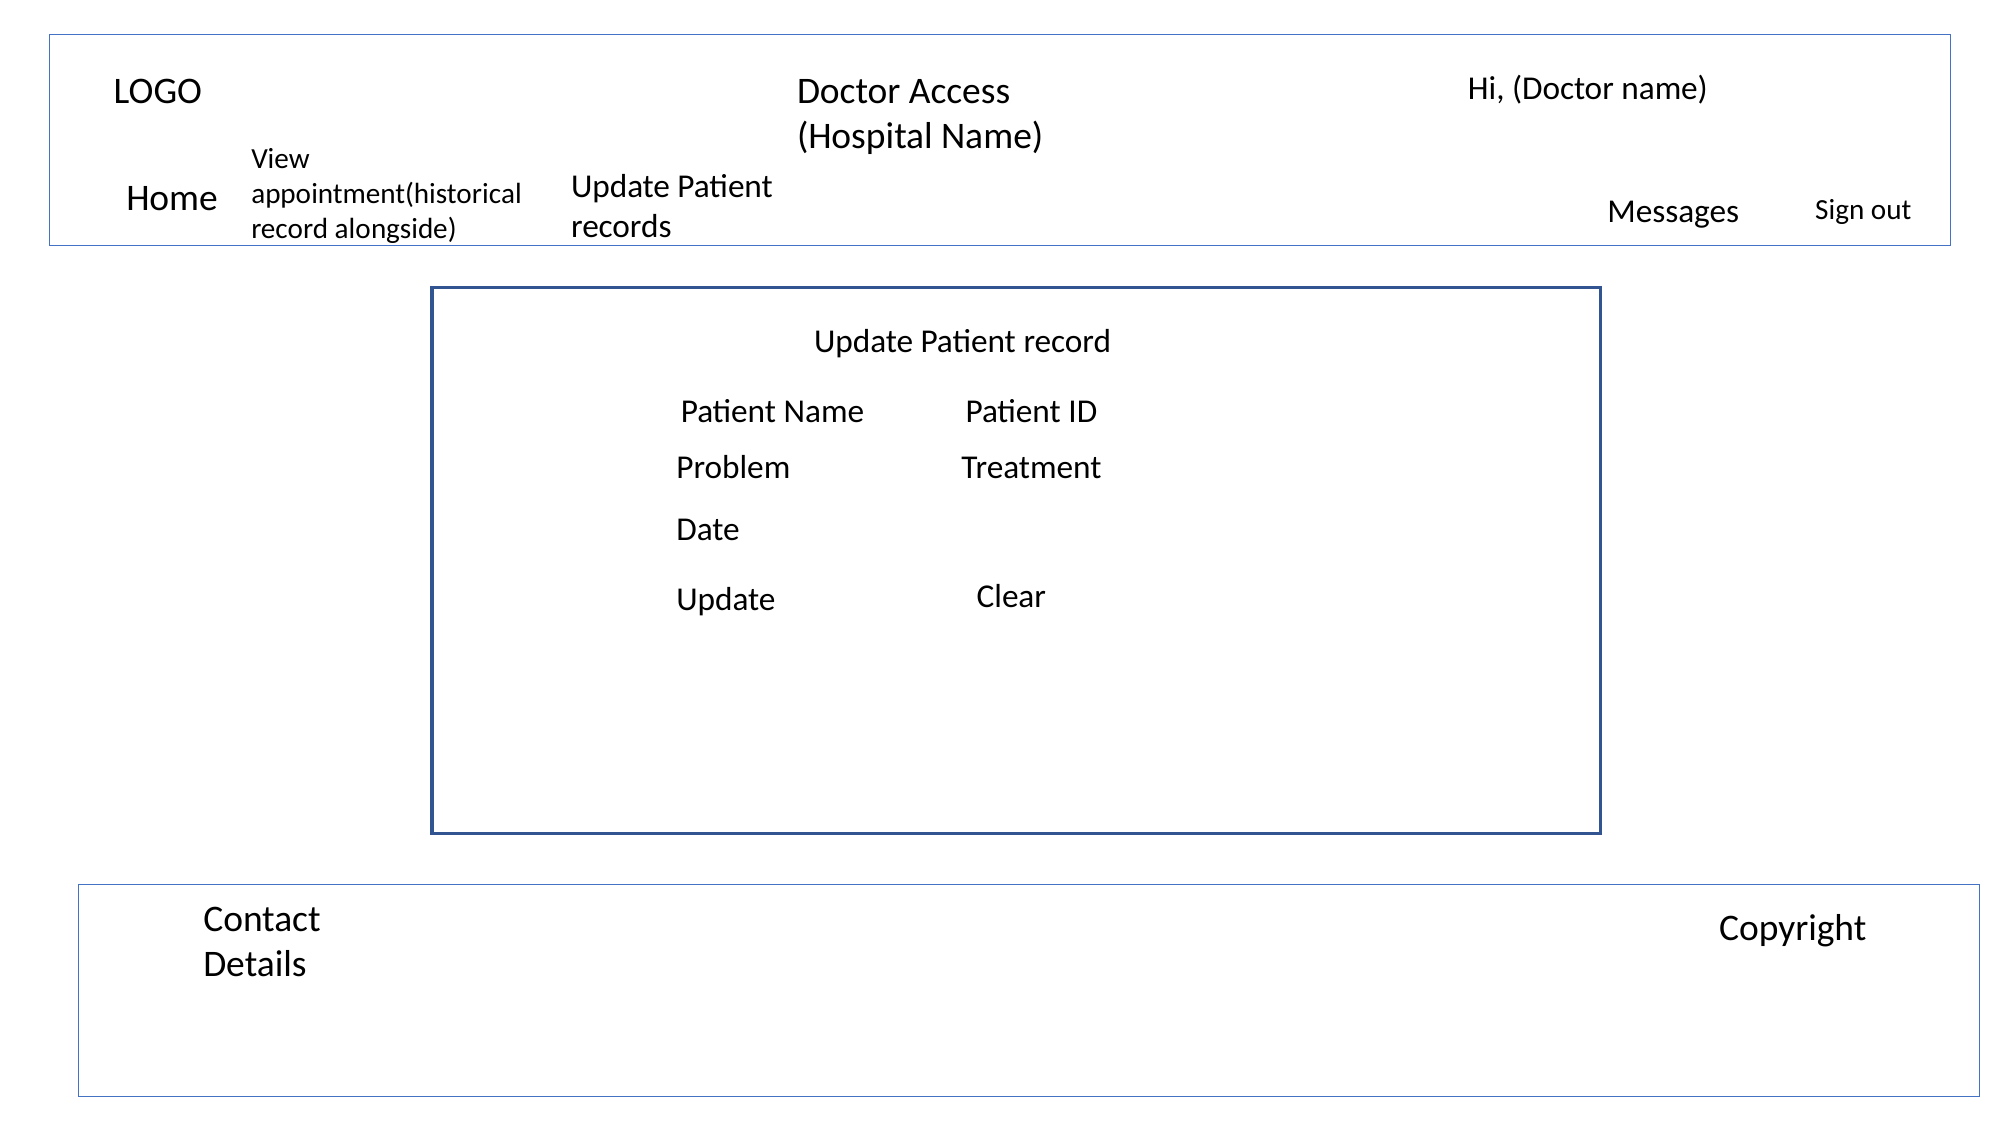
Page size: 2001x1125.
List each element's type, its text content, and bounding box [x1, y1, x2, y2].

text_box View appointment(historical record alongside) [236, 132, 562, 253]
text_box Copyright [1704, 895, 1913, 956]
text_box Update Patient record [799, 311, 1201, 367]
text_box Messages [1592, 181, 1801, 237]
text_box Update Patient records [556, 156, 886, 252]
text_box Home [111, 165, 236, 225]
text_box Treatment [946, 438, 1260, 493]
text_box Doctor Access (Hospital Name) [782, 58, 1142, 164]
text_box Problem [661, 438, 946, 493]
text_box Patient Name [666, 381, 950, 437]
text_box LOGO [99, 59, 379, 119]
text_box Patient ID [950, 381, 1264, 437]
text_box Hi, (Doctor name) [1453, 59, 1923, 114]
text_box [431, 287, 1601, 835]
text_box [78, 884, 1980, 1097]
text_box Update [661, 569, 975, 625]
text_box Sign out [1801, 183, 1977, 234]
text_box Date [661, 500, 975, 555]
text_box [49, 34, 1951, 246]
text_box Contact Details [188, 886, 397, 992]
text_box Clear [961, 567, 1275, 622]
